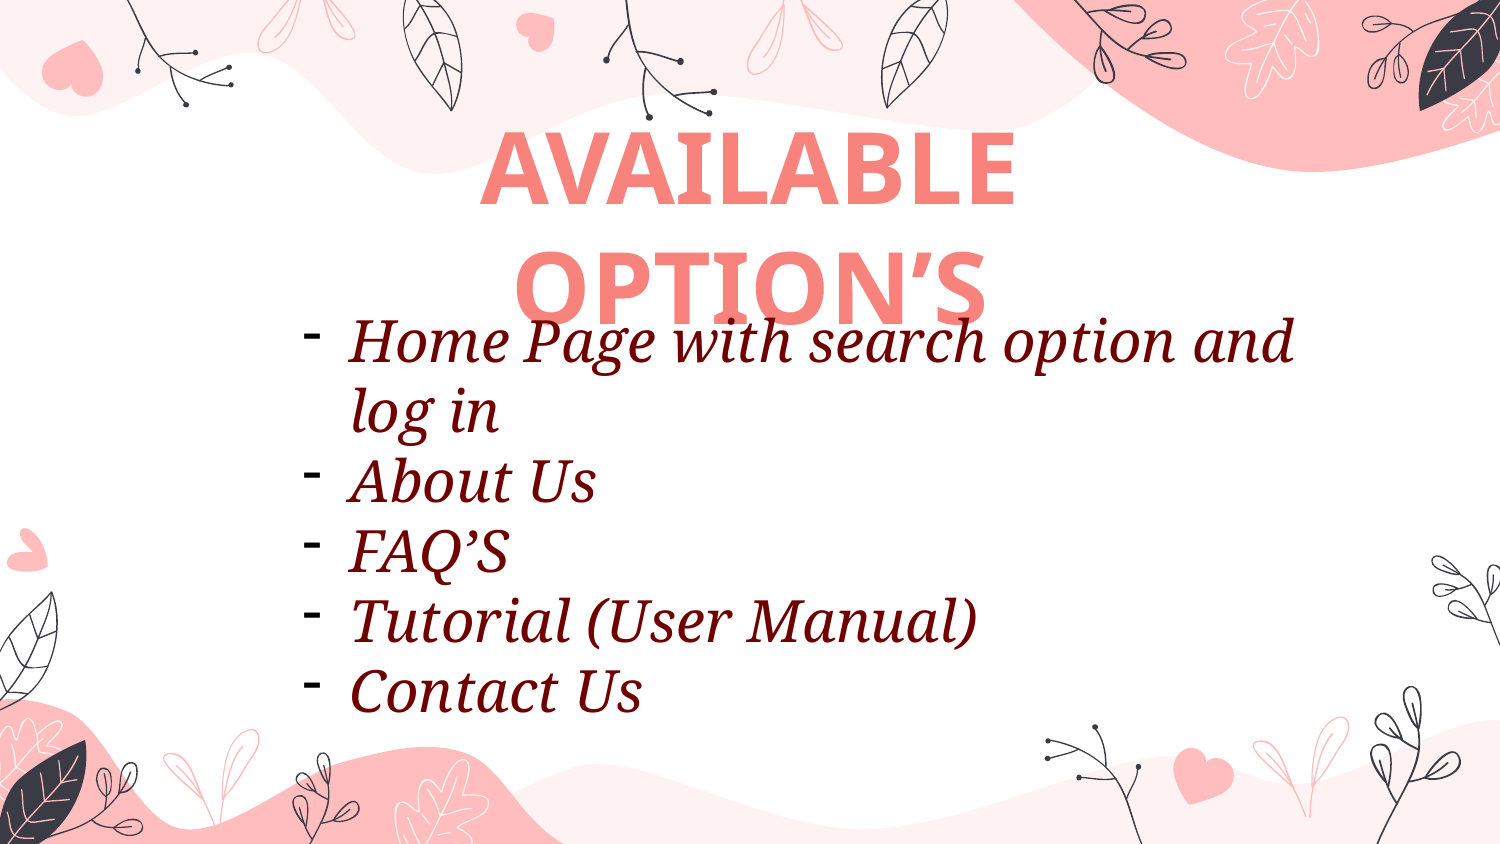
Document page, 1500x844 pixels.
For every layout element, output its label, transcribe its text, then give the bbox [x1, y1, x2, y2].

text_box AVAILABLE OPTION’S [224, 96, 1276, 352]
text_box Home Page with search option and log in About Us FAQ’S Tutorial (User Manual) Contact Us [287, 296, 1339, 732]
